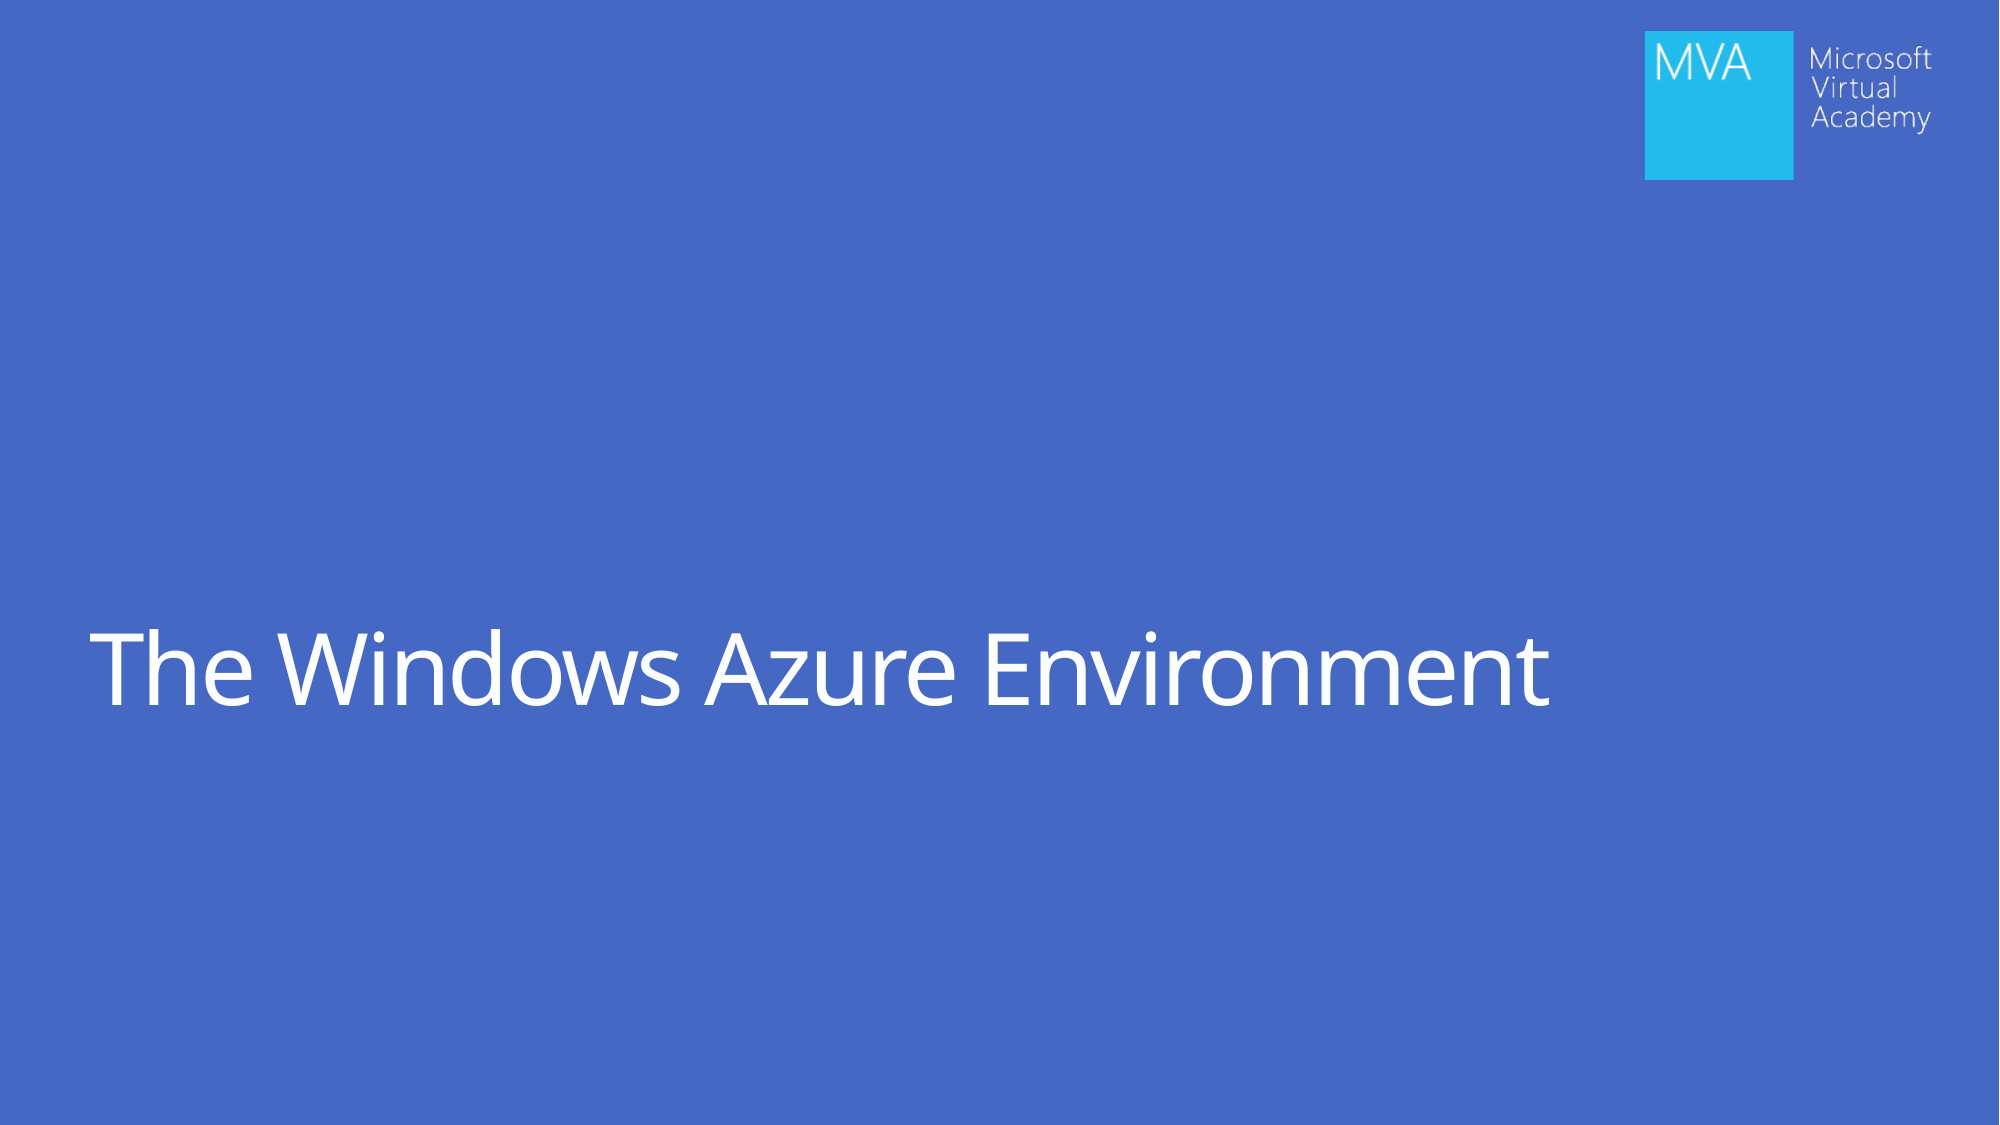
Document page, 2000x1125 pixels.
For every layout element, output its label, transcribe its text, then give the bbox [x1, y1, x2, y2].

title The Windows Azure Environment [89, 619, 1953, 937]
picture [1644, 31, 1978, 180]
